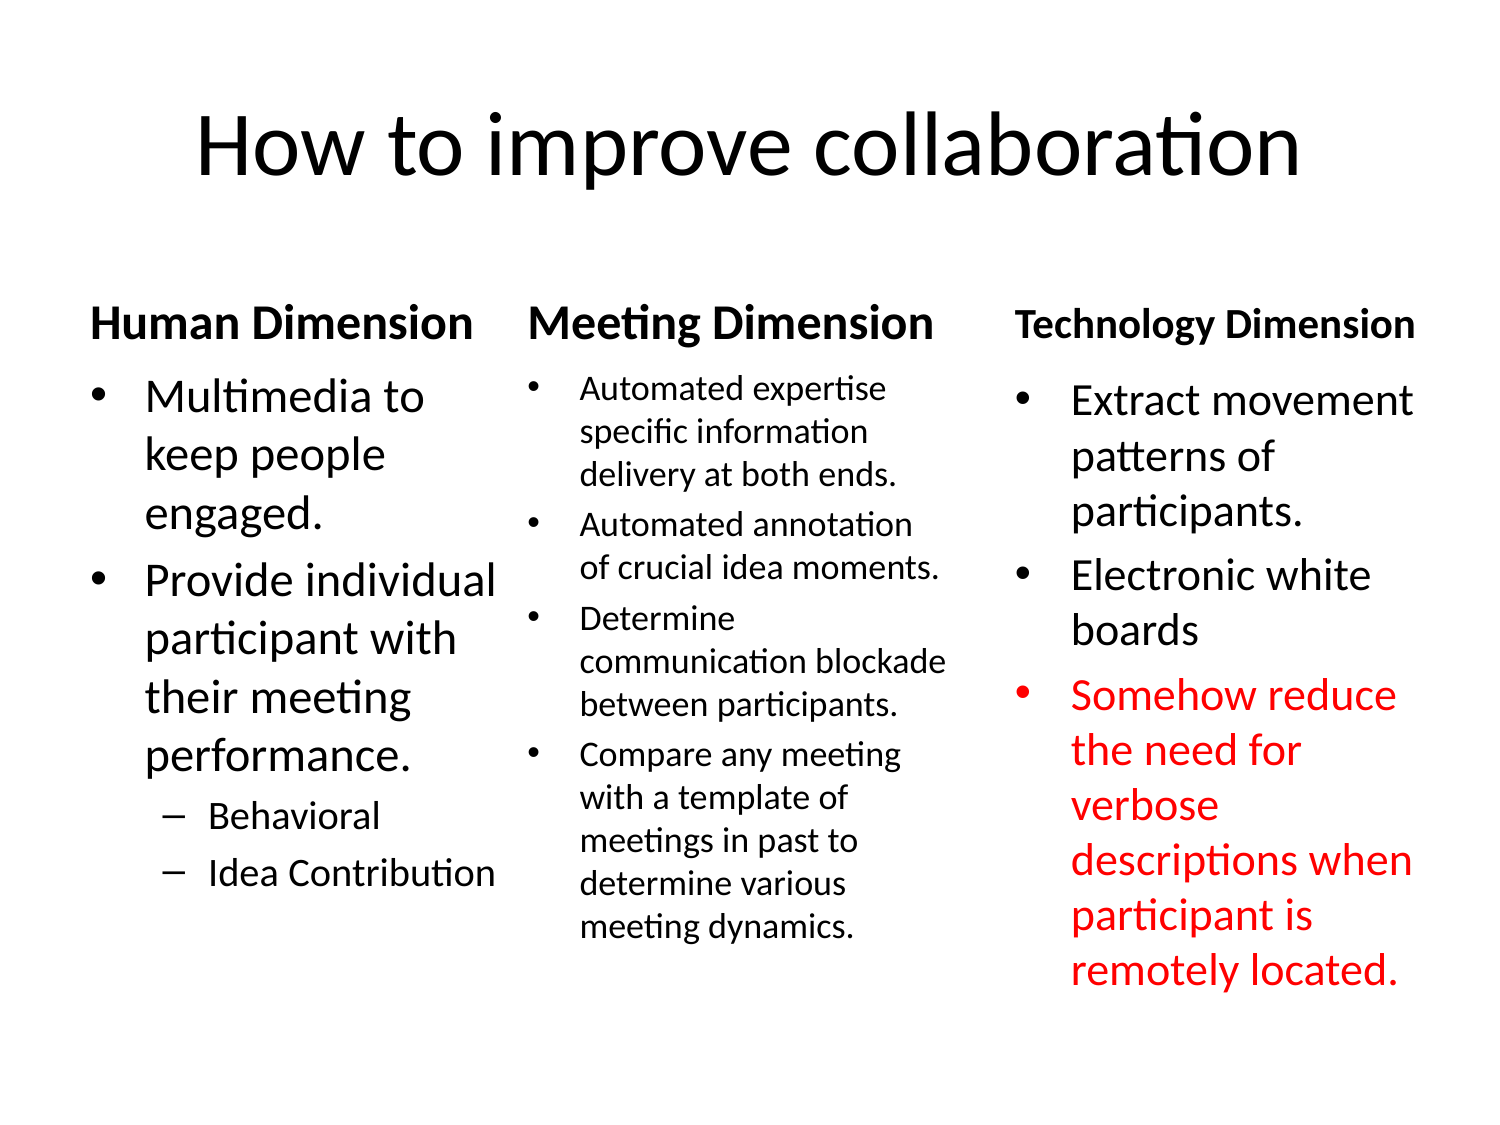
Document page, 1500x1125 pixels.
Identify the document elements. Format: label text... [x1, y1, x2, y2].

title How to improve collaboration [75, 45, 1425, 233]
list Meeting Dimension [512, 251, 951, 356]
list Multimedia to keep people engaged. Provide individual participant with their meeting performance. Behavioral Idea Contribution [75, 356, 512, 1005]
text_box Technology Dimension [999, 249, 1475, 355]
list Automated expertise specific information delivery at both ends. Automated annotation of crucial idea moments. Determine communication blockade between participants. Compare any meeting with a template of meetings in past to determine various meeting dynamics. [512, 356, 963, 1005]
list Human Dimension [75, 251, 512, 356]
text_box Extract movement patterns of participants. Electronic white boards Somehow reduce the need for verbose descriptions when participant is remotely located. [999, 362, 1451, 1011]
